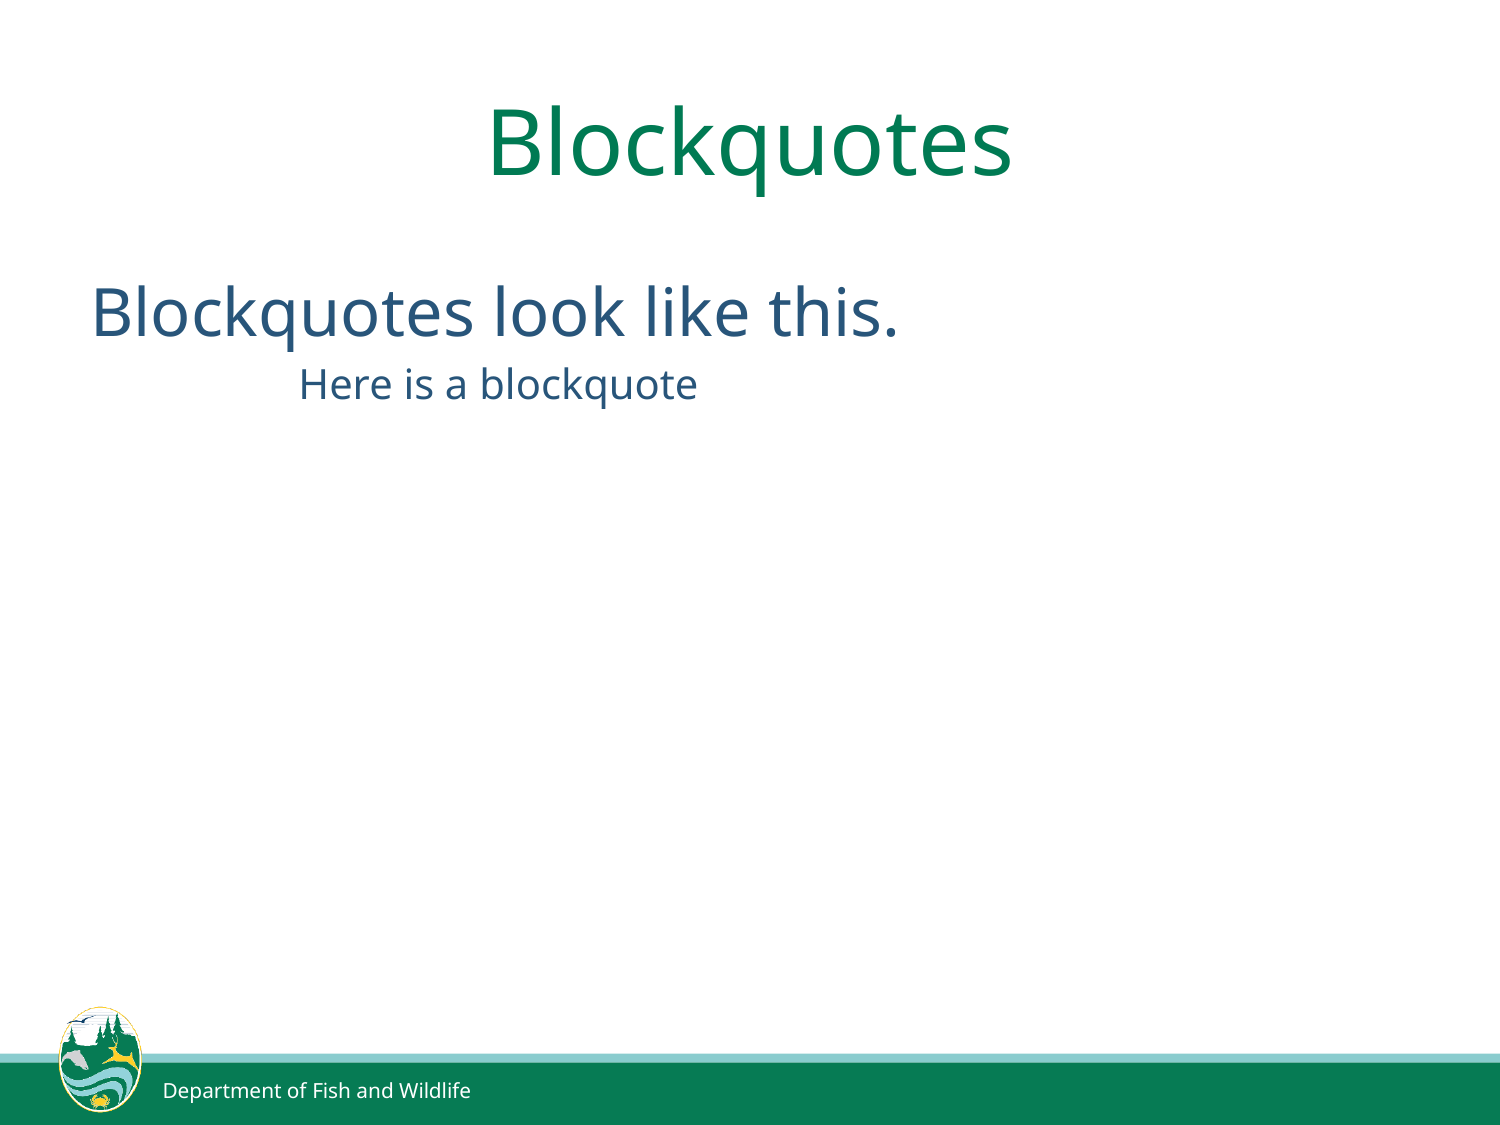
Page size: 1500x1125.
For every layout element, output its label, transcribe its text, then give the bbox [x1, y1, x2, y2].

picture [56, 1004, 144, 1114]
list Blockquotes look like this. Here is a blockquote [75, 262, 1425, 1005]
title Blockquotes [75, 45, 1425, 233]
